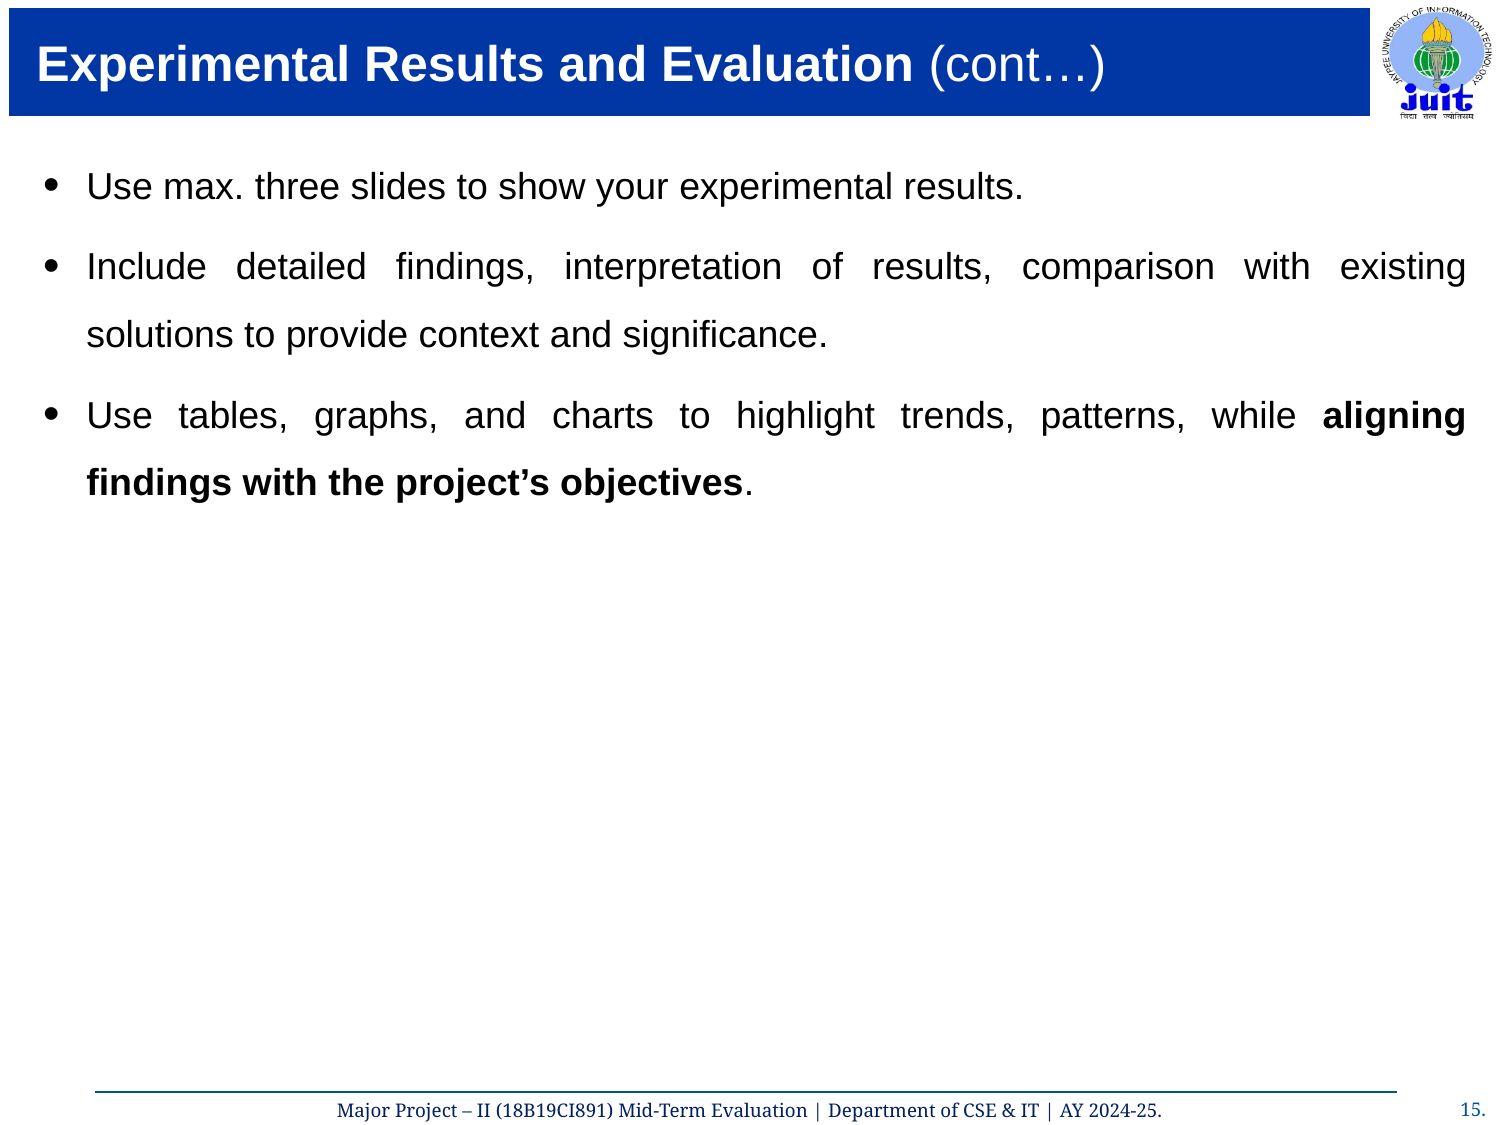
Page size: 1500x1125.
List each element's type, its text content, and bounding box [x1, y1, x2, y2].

picture [1375, 7, 1500, 119]
title Experimental Results and Evaluation (cont…) [4, 2, 1375, 121]
text_box Use max. three slides to show your experimental results. Include detailed findings, interpretation of results, comparison with existing solutions to provide context and significance. Use tables, graphs, and charts to highlight trends, patterns, while aligning findings with the project’s objectives. [12, 131, 1482, 1083]
